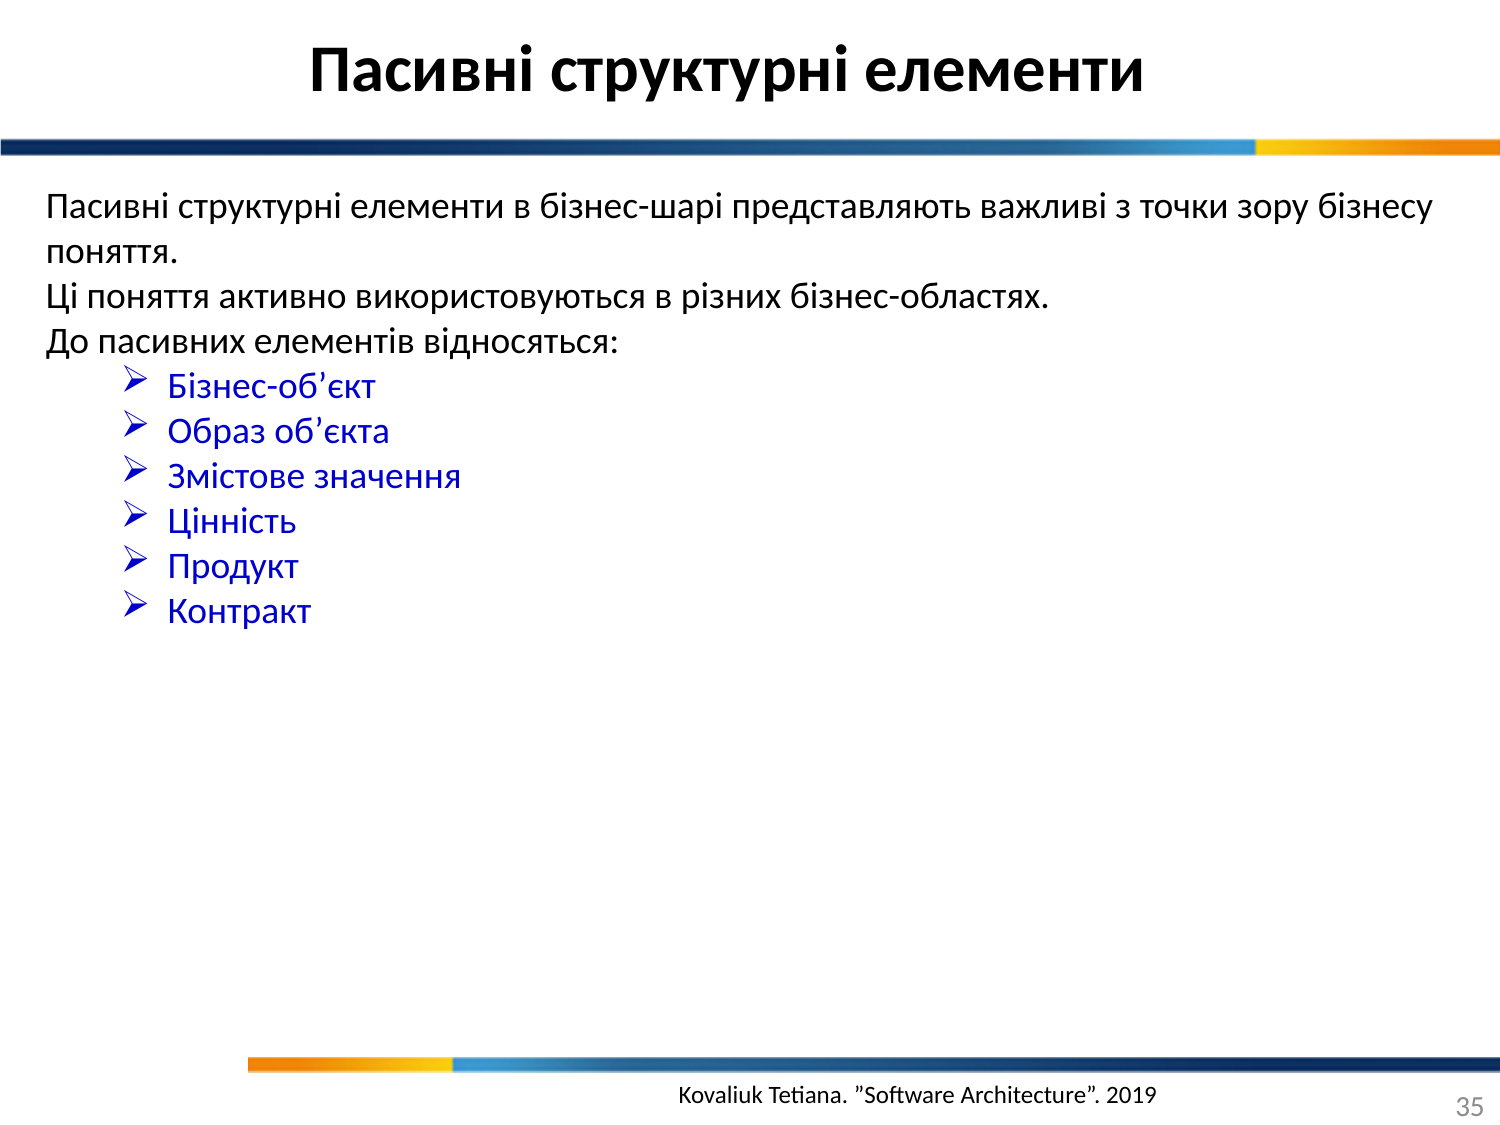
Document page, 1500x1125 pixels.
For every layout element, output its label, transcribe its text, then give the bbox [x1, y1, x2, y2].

picture [248, 1057, 1500, 1073]
text_box Пасивні структурні елементи [294, 17, 1162, 112]
picture [2, 139, 1500, 155]
text_box Пасивні структурні елементи в бізнес-шарі представляють важливі з точки зору бізнесу поняття. Ці поняття активно використовуються в різних бізнес-областях. До пасивних елементів відносяться: Бізнес-об’єкт Образ об’єкта Змістове значення Цінність Продукт Контракт [31, 173, 1469, 684]
slide_number 35 [1428, 1083, 1500, 1125]
